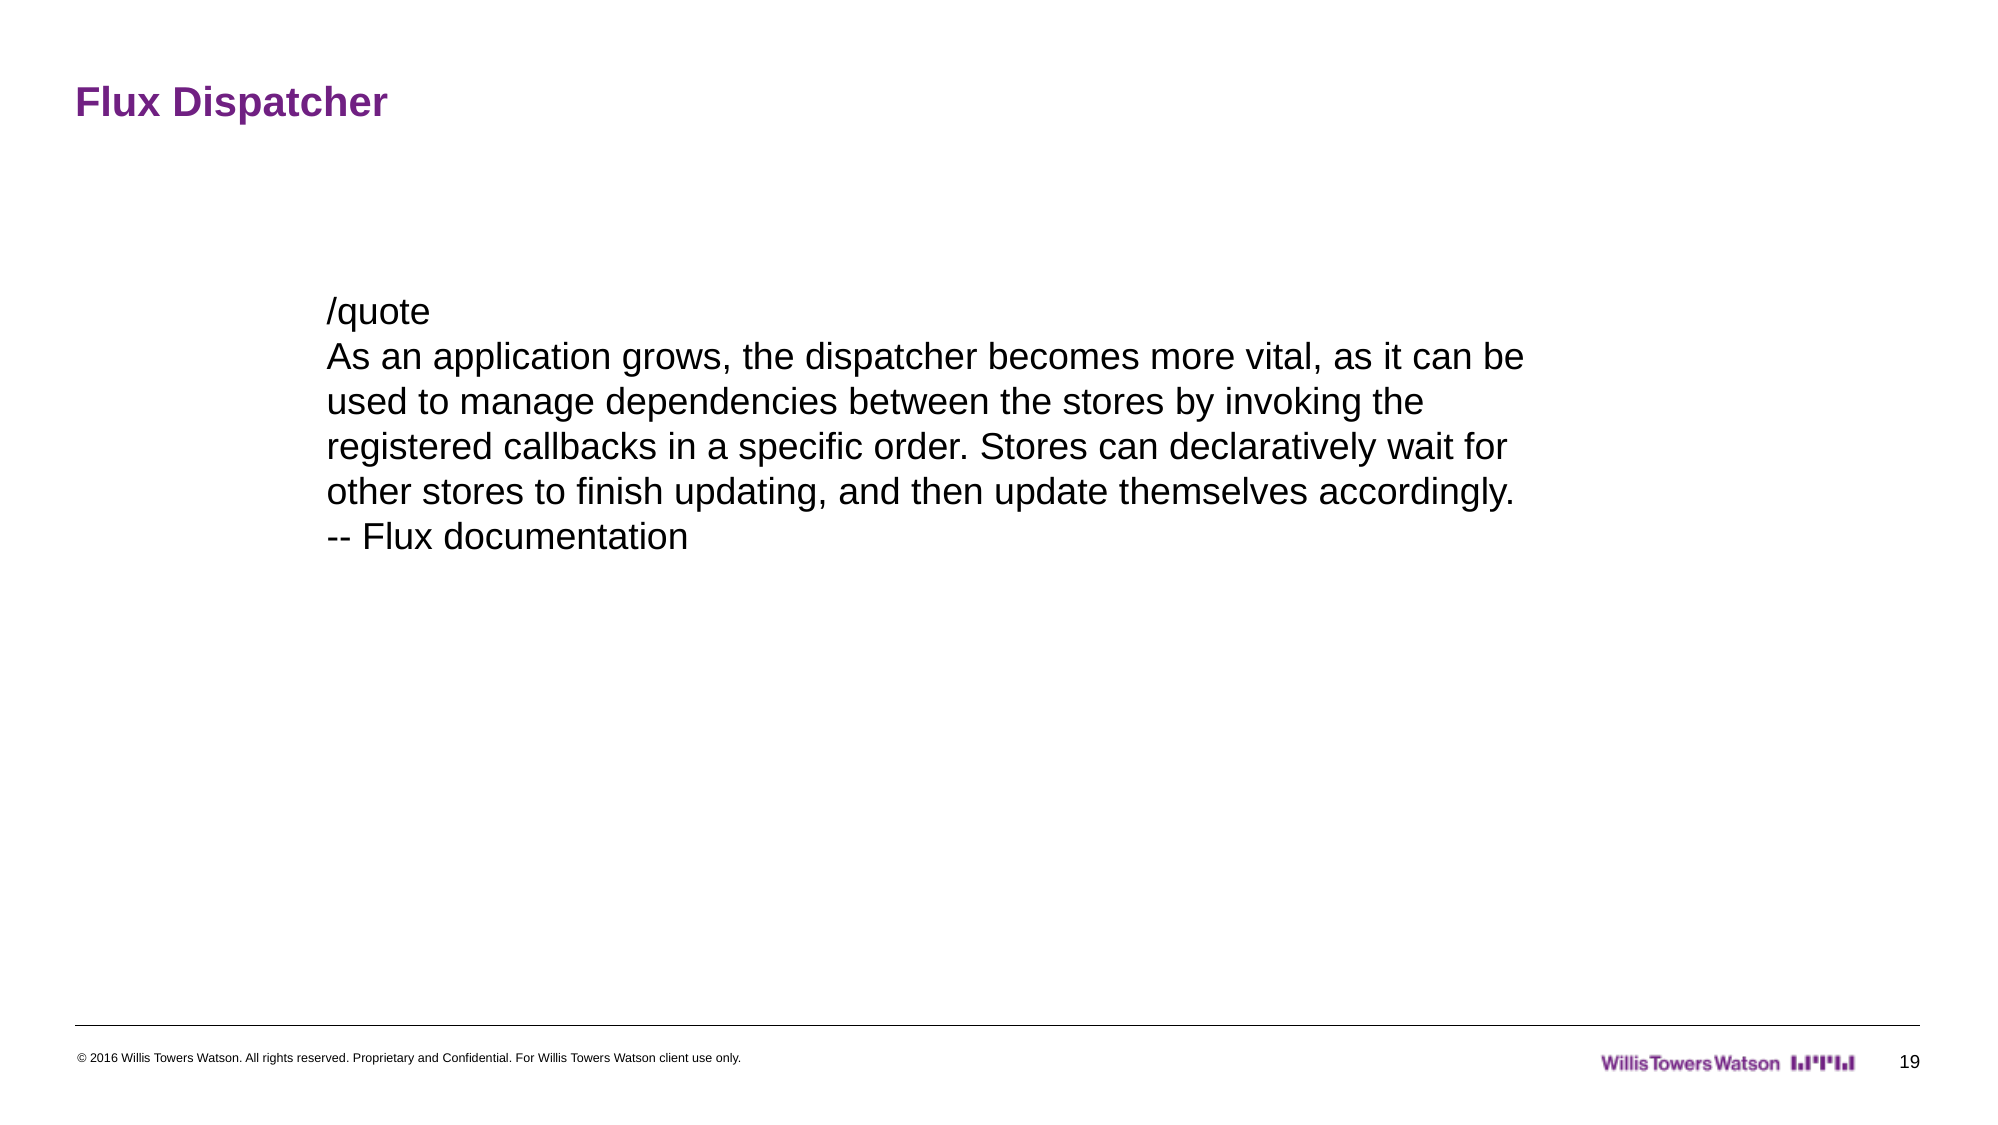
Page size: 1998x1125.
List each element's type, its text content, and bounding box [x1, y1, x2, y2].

title Flux Dispatcher [75, 75, 1913, 126]
text_box /quote As an application grows, the dispatcher becomes more vital, as it can be used to manage dependencies between the stores by invoking the registered callbacks in a specific order. Stores can declaratively wait for other stores to finish updating, and then update themselves accordingly. -- Flux documentation [311, 279, 1552, 565]
slide_number 19 [1837, 1050, 1921, 1073]
footer © 2016 Willis Towers Watson. All rights reserved. Proprietary and Confidential. For Willis Towers Watson client use only. [77, 1050, 977, 1066]
